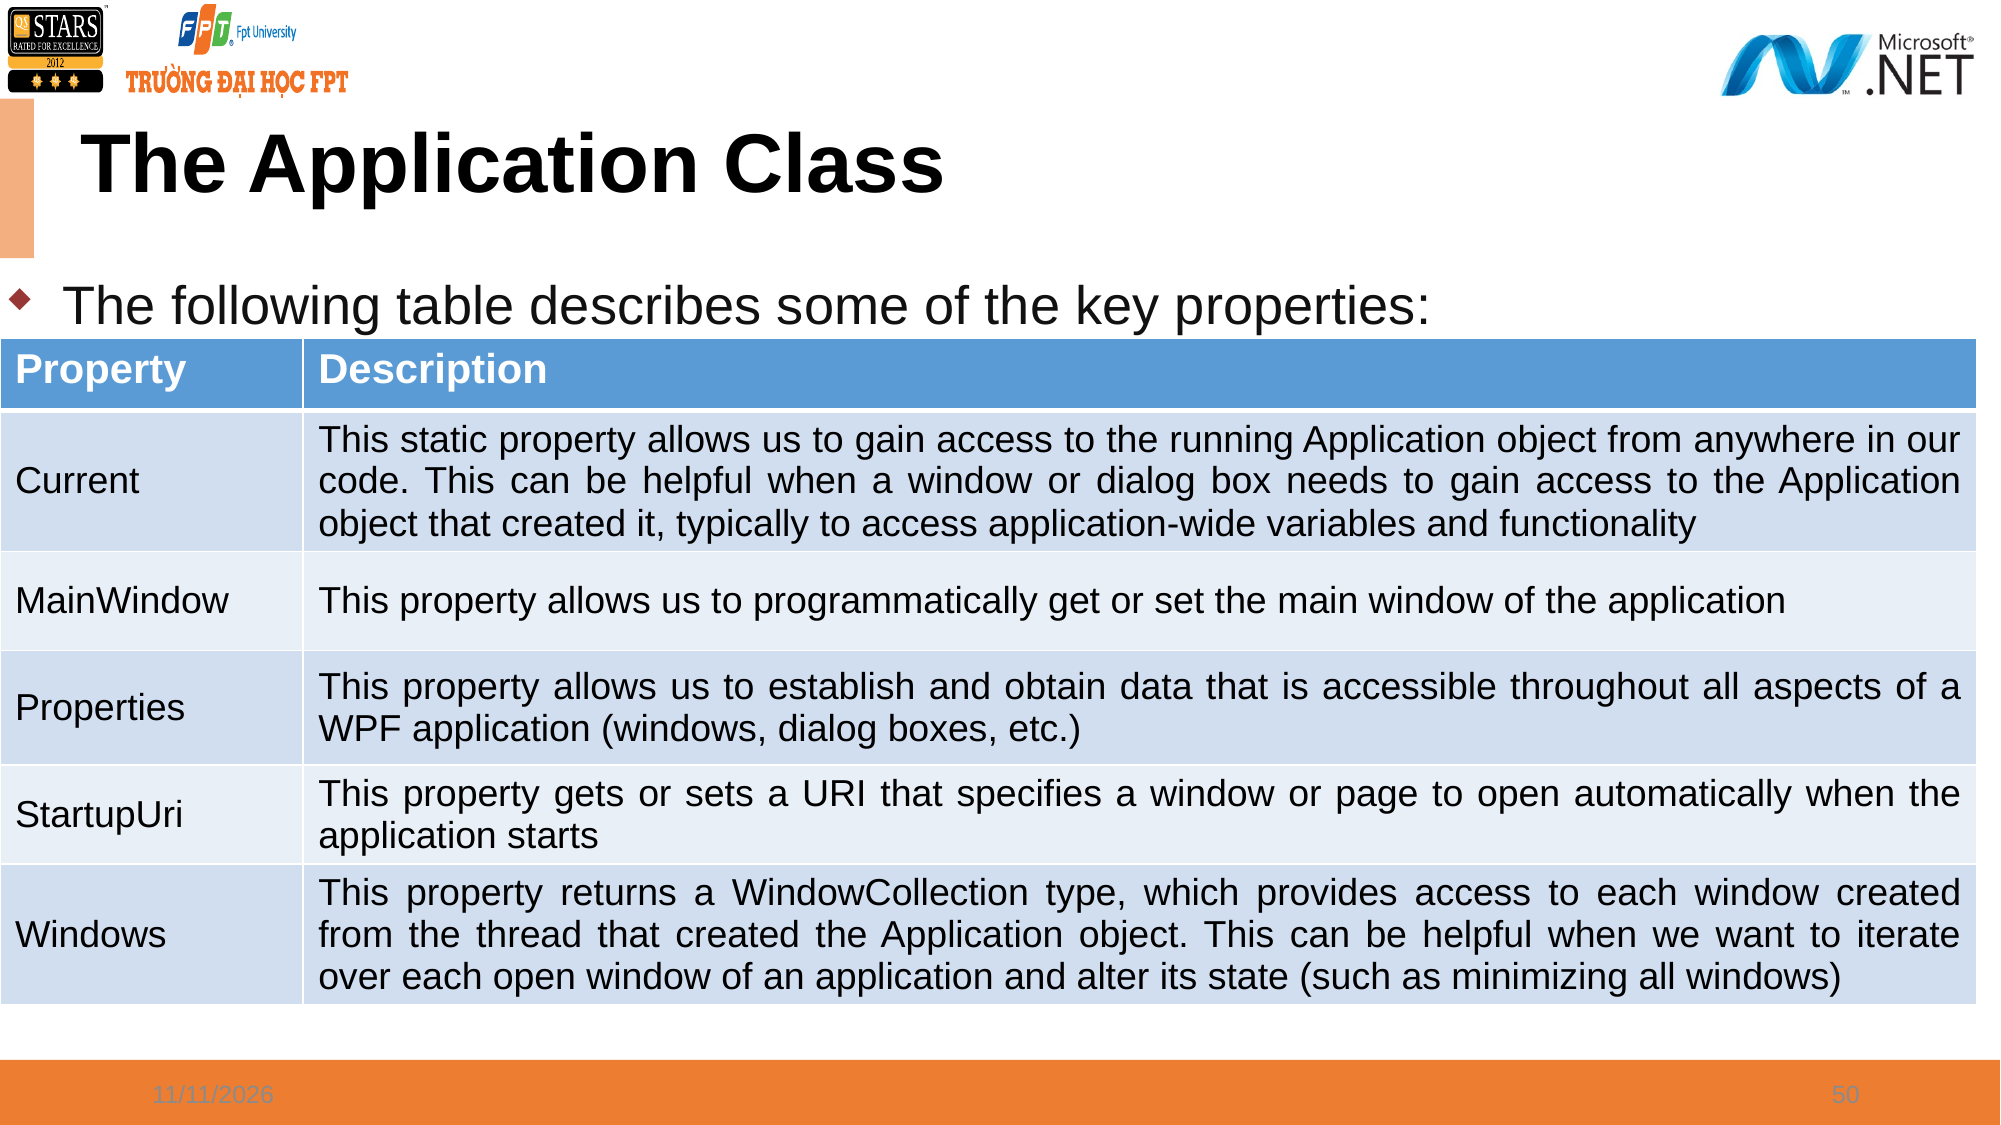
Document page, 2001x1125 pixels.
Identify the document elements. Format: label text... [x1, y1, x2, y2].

table_cell Properties [1, 651, 302, 764]
table_cell This property allows us to establish and obtain data that is accessible throughout all aspects of a WPF application (windows, dialog boxes, etc.) [304, 651, 1976, 764]
title The Application Class [65, 118, 1895, 213]
text_box The following table describes some of the key properties: [0, 230, 1492, 344]
table_cell This property returns a WindowCollection type, which provides access to each window created from the thread that created the Application object. This can be helpful when we want to iterate over each open window of an application and alter its state (such as minimizing all windows) [304, 865, 1976, 1004]
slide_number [137, 1063, 588, 1123]
picture [1685, 0, 2001, 129]
table_cell Windows [1, 865, 302, 1004]
table_cell Current [1, 413, 302, 551]
table_cell This static property allows us to gain access to the running Application object from anywhere in our code. This can be helpful when a window or dialog box needs to gain access to the Application object that created it, typically to access application-wide variables and functionality [304, 413, 1976, 551]
table_cell This property gets or sets a URI that specifies a window or page to open automatically when the application starts [304, 766, 1976, 863]
table_cell StartupUri [1, 766, 302, 863]
table_header Description [304, 339, 1976, 408]
table_cell MainWindow [1, 552, 302, 650]
table_header Property [1, 344, 302, 408]
table_cell This property allows us to programmatically get or set the main window of the application [304, 552, 1976, 650]
slide_number 50 [1424, 1063, 1875, 1123]
